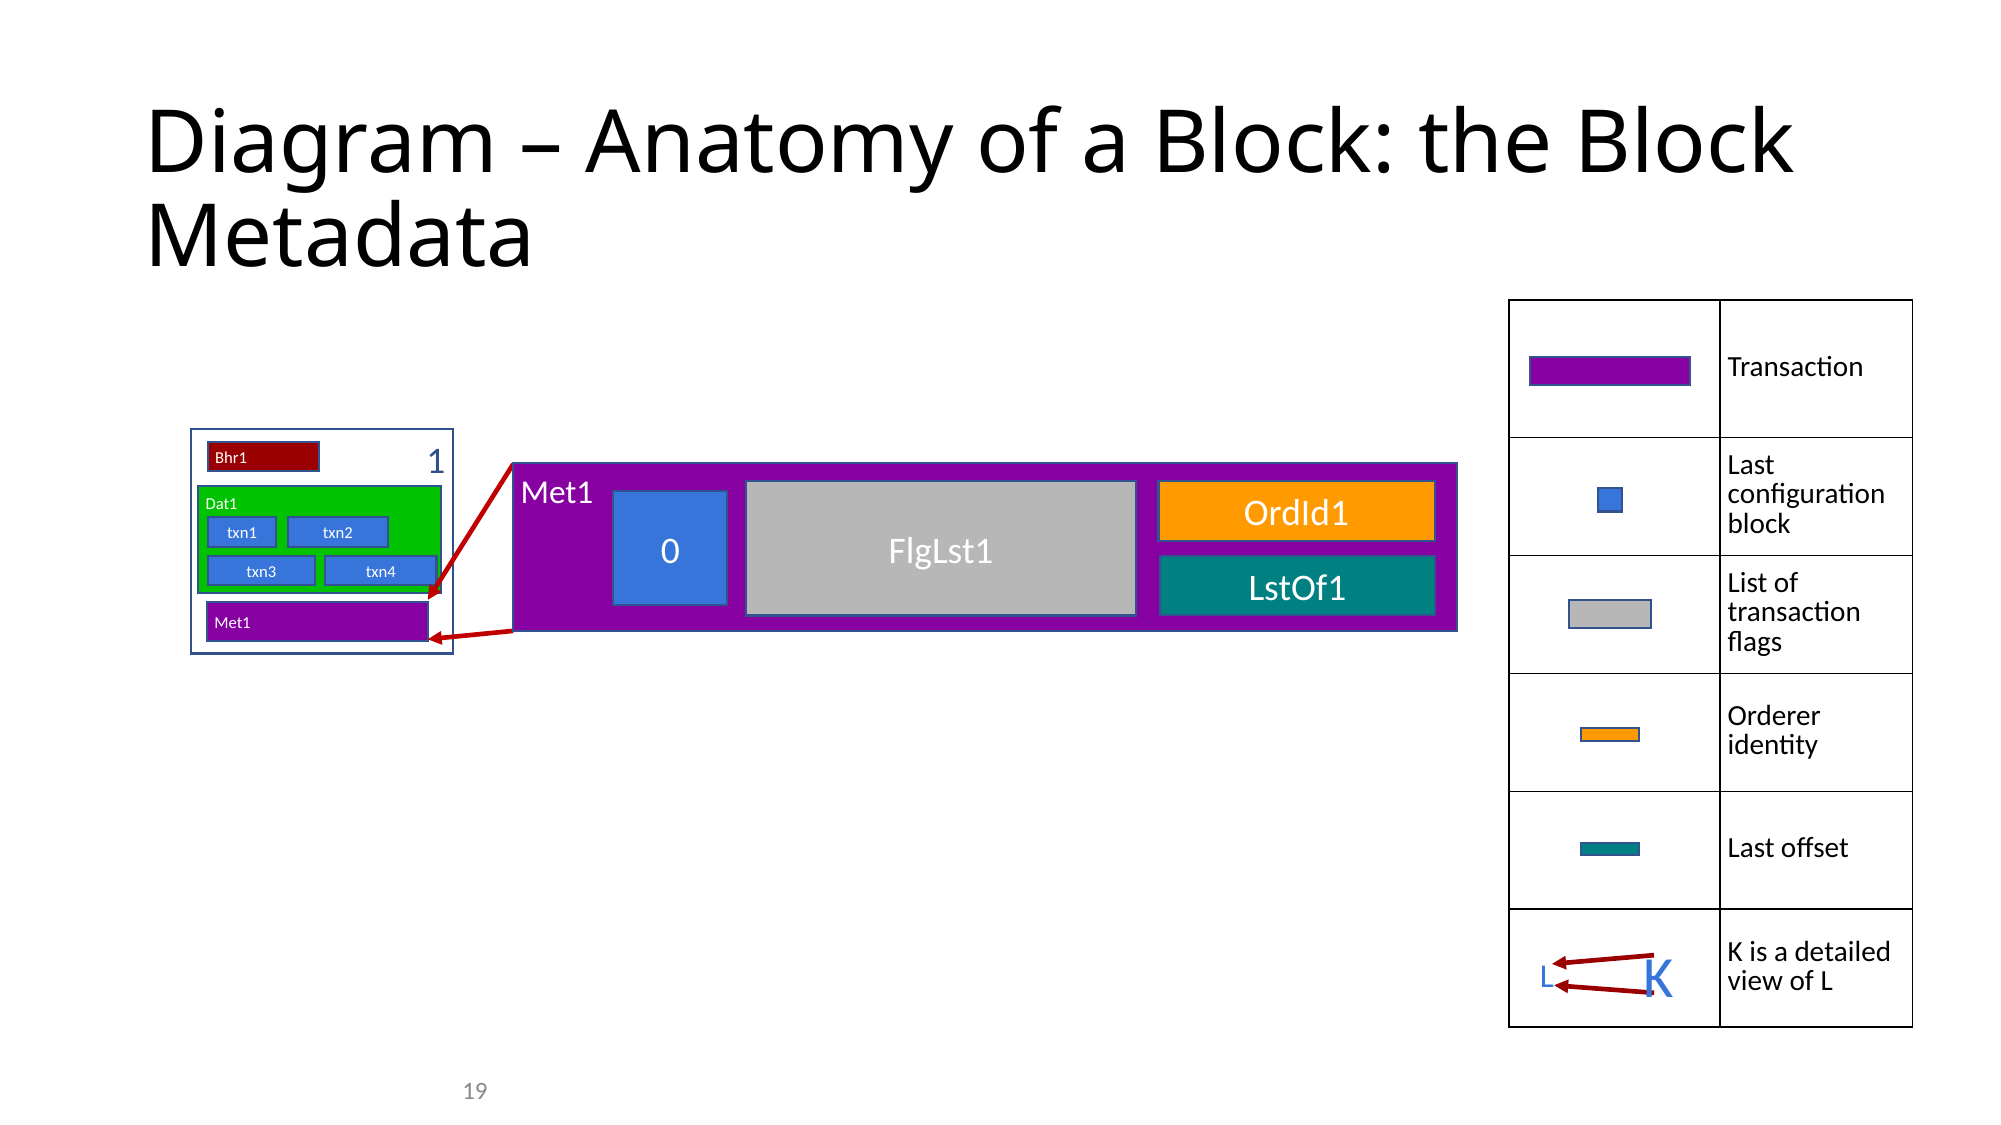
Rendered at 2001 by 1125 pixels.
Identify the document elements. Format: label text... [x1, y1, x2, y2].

text_box [1529, 356, 1691, 385]
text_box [206, 601, 429, 642]
table_cell [1510, 792, 1719, 908]
table_cell [1510, 674, 1719, 791]
slide_number 19 [451, 1066, 496, 1112]
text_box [190, 428, 454, 654]
text_box [1568, 599, 1652, 629]
text_box [1580, 728, 1640, 741]
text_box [207, 438, 320, 475]
table_cell [1510, 438, 1719, 555]
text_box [613, 490, 728, 606]
table_cell Last configuration block [1721, 438, 1912, 555]
text_box [1581, 842, 1640, 855]
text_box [324, 552, 437, 589]
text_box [512, 462, 1458, 632]
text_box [1158, 480, 1436, 541]
text_box K [1636, 932, 1682, 1017]
title Diagram – Anatomy of a Block: the Block Metadata [136, 81, 1863, 301]
text_box L [1532, 947, 1562, 1002]
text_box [197, 485, 441, 594]
table_cell Orderer identity [1721, 674, 1912, 791]
table_cell Last offset [1721, 792, 1912, 908]
table_header [1510, 301, 1719, 437]
text_box [1562, 980, 1636, 993]
table_cell List of transaction flags [1721, 556, 1912, 673]
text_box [1159, 555, 1436, 616]
table_header Transaction [1721, 301, 1912, 437]
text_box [207, 552, 316, 589]
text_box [287, 514, 389, 551]
table_cell [1510, 556, 1719, 673]
text_box [1598, 487, 1623, 512]
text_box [745, 480, 1137, 616]
table_cell K is a detailed view of L [1721, 910, 1912, 1026]
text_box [207, 514, 277, 551]
table_cell [1510, 910, 1719, 1026]
text_box [1562, 956, 1636, 970]
